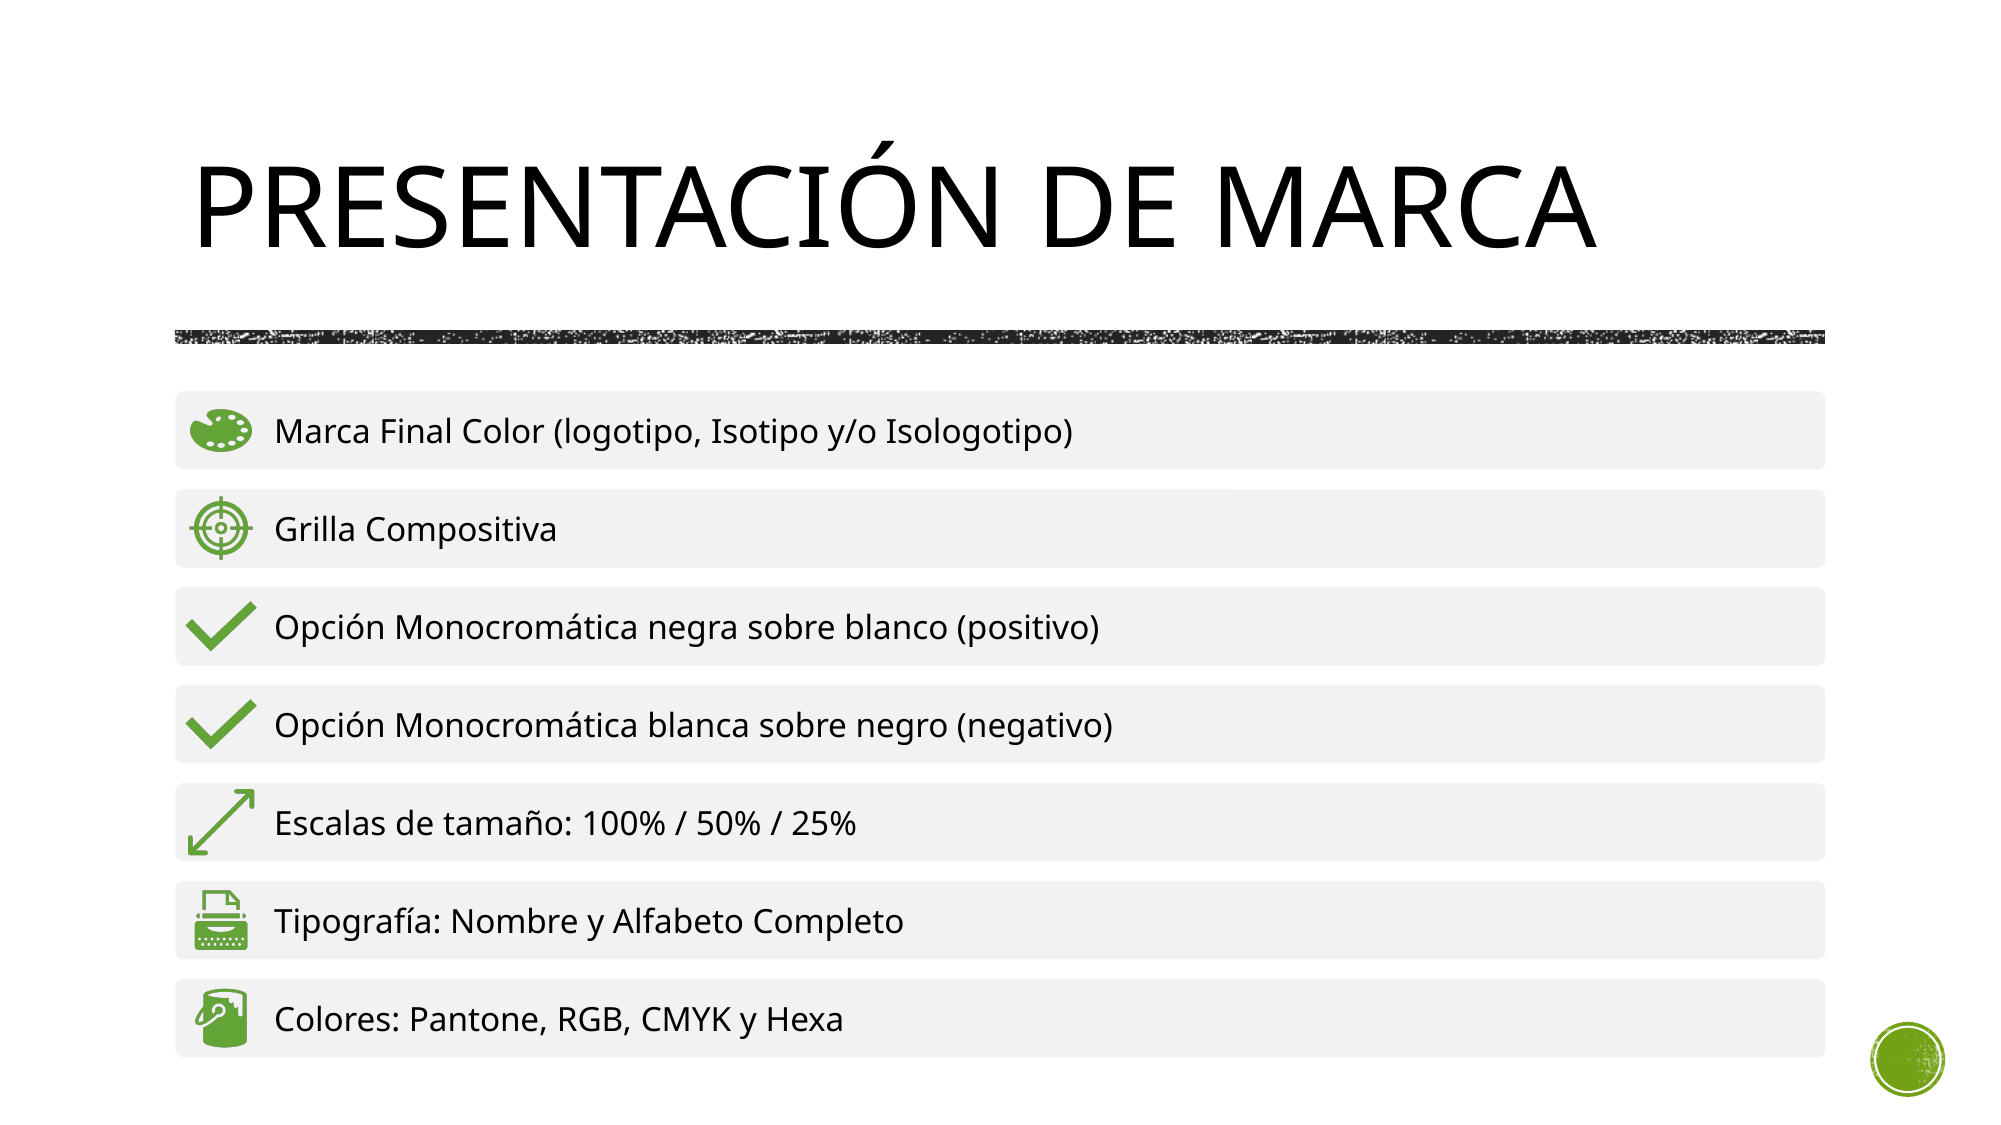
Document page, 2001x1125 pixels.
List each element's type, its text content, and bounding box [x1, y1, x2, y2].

text_box [174, 329, 1826, 344]
title Presentación de marca [175, 79, 1826, 329]
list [176, 397, 1826, 1058]
